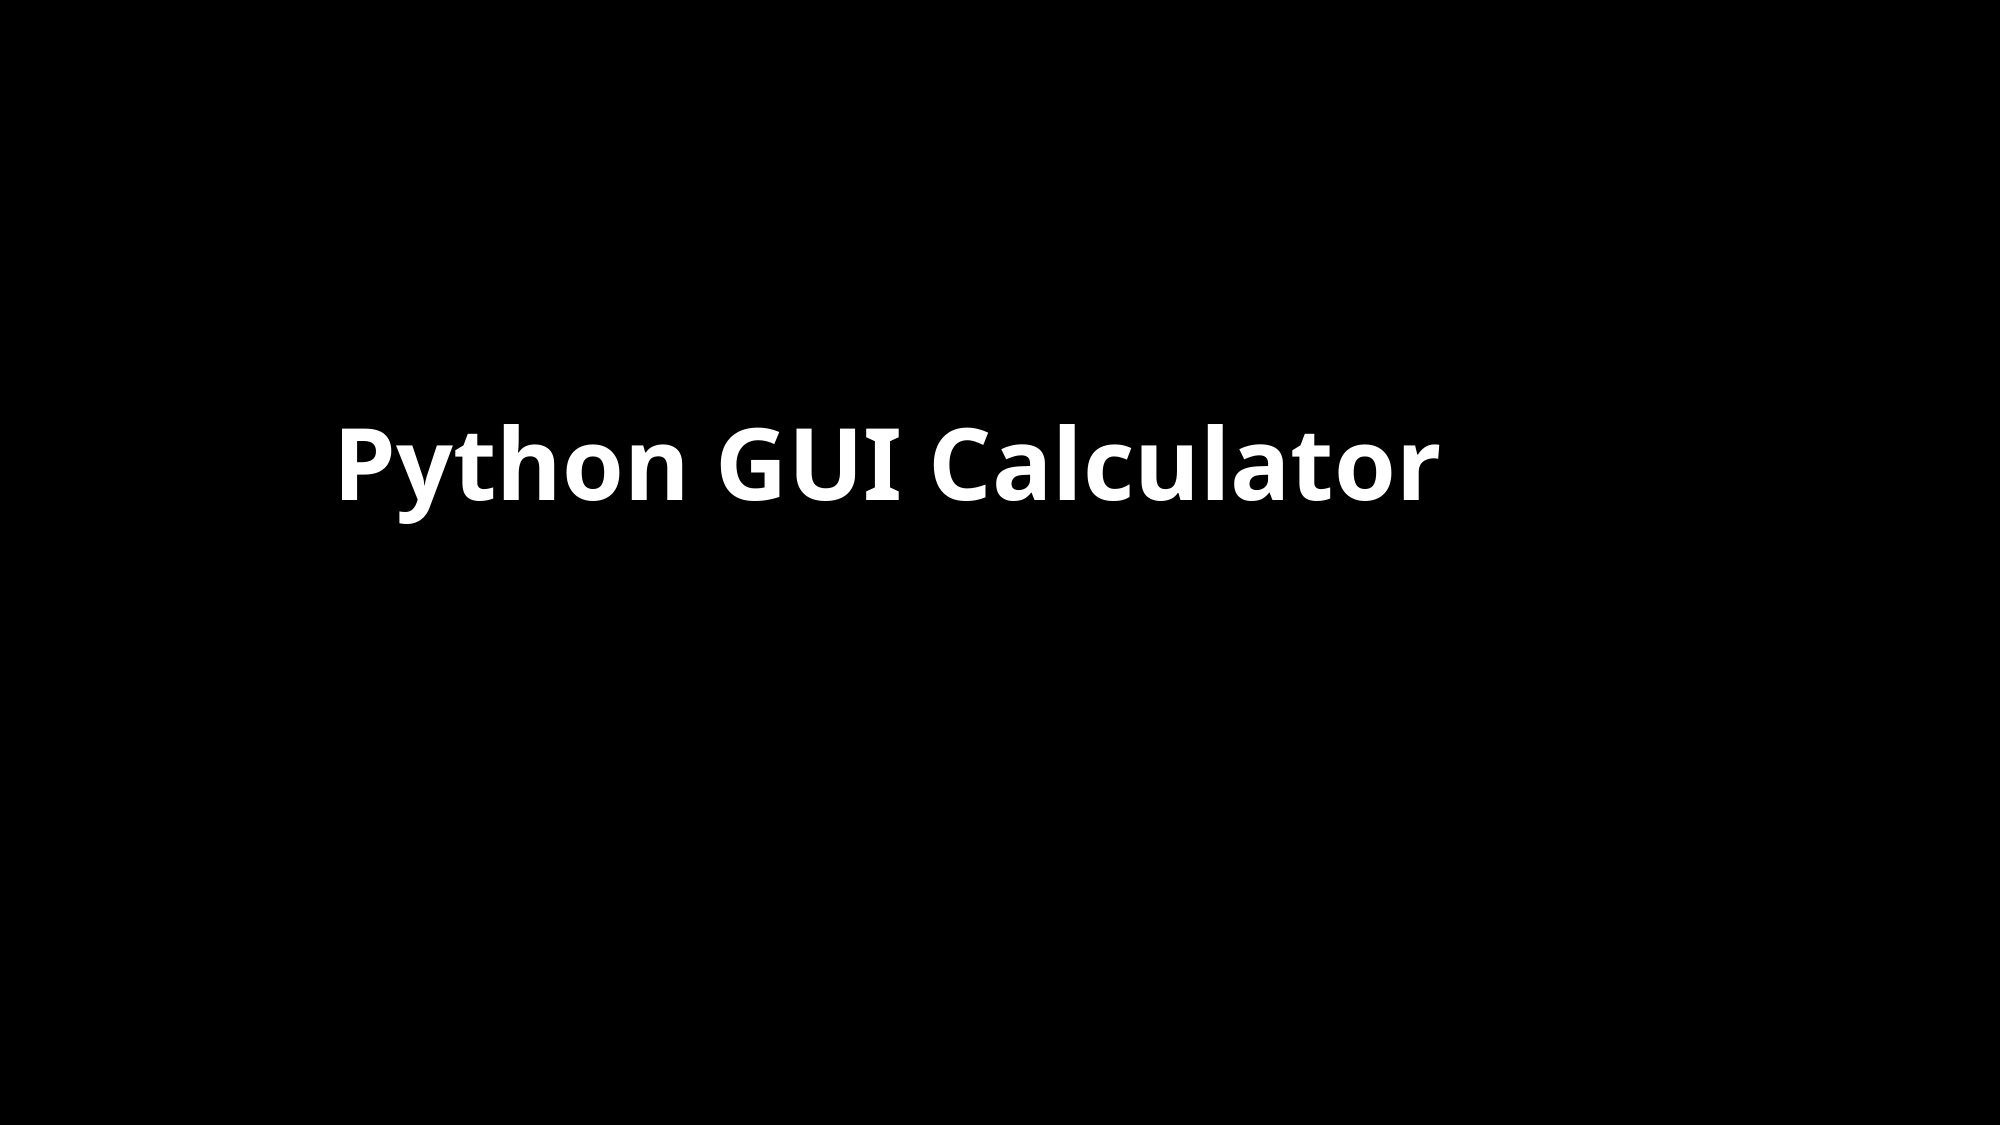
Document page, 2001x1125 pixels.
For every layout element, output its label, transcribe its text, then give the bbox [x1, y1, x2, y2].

text_box Python GUI Calculator [318, 30, 1655, 533]
